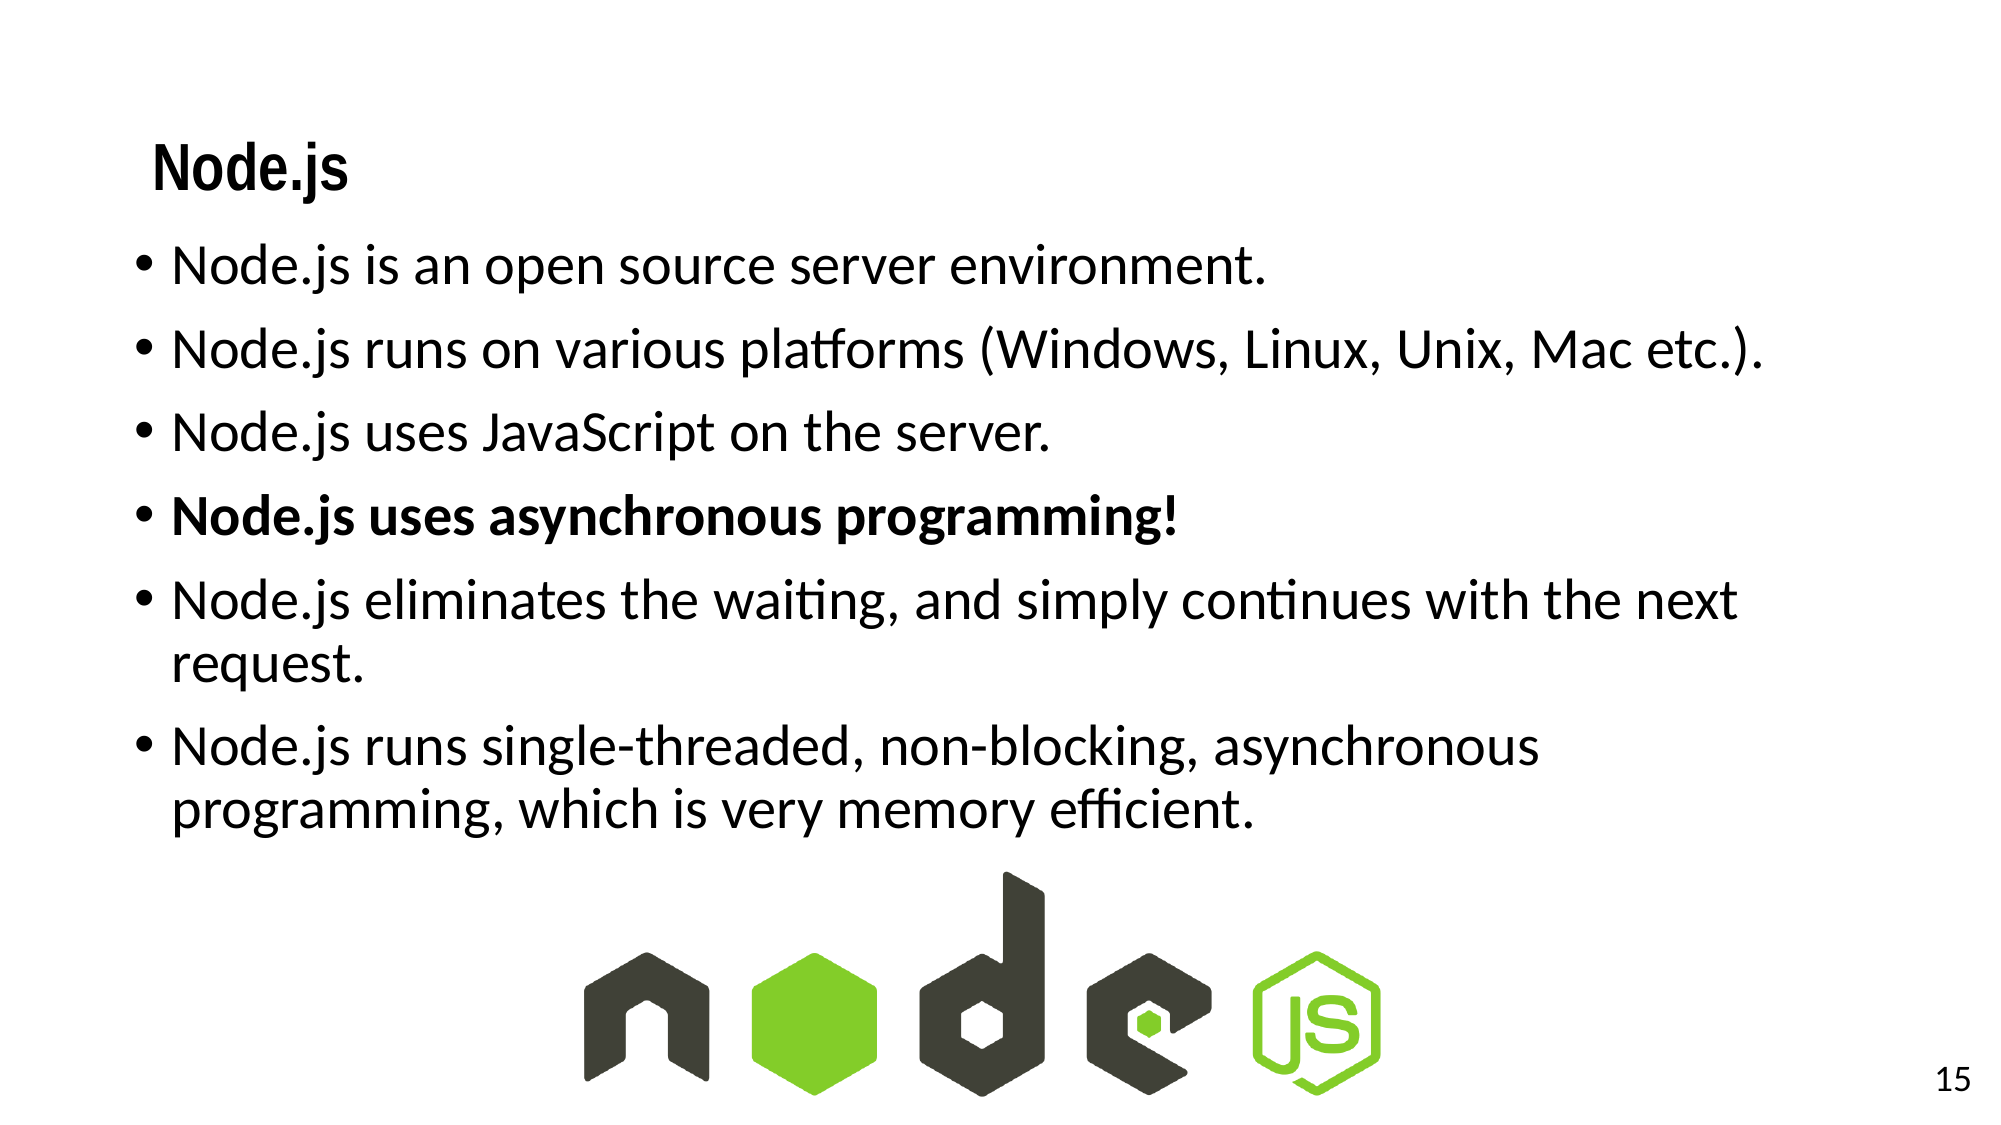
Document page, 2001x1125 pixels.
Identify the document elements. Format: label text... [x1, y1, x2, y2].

text_box 15 [1919, 1046, 1989, 1107]
text_box Node.js is an open source server environment. Node.js runs on various platforms (Windows, Linux, Unix, Mac etc.). Node.js uses JavaScript on the server. Node.js uses asynchronous programming! Node.js eliminates the waiting, and simply continues with the next request. Node.js runs single-threaded, non-blocking, asynchronous programming, which is very memory efficient. [119, 226, 1845, 941]
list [553, 841, 1411, 1108]
title Node.js [137, 59, 1863, 278]
